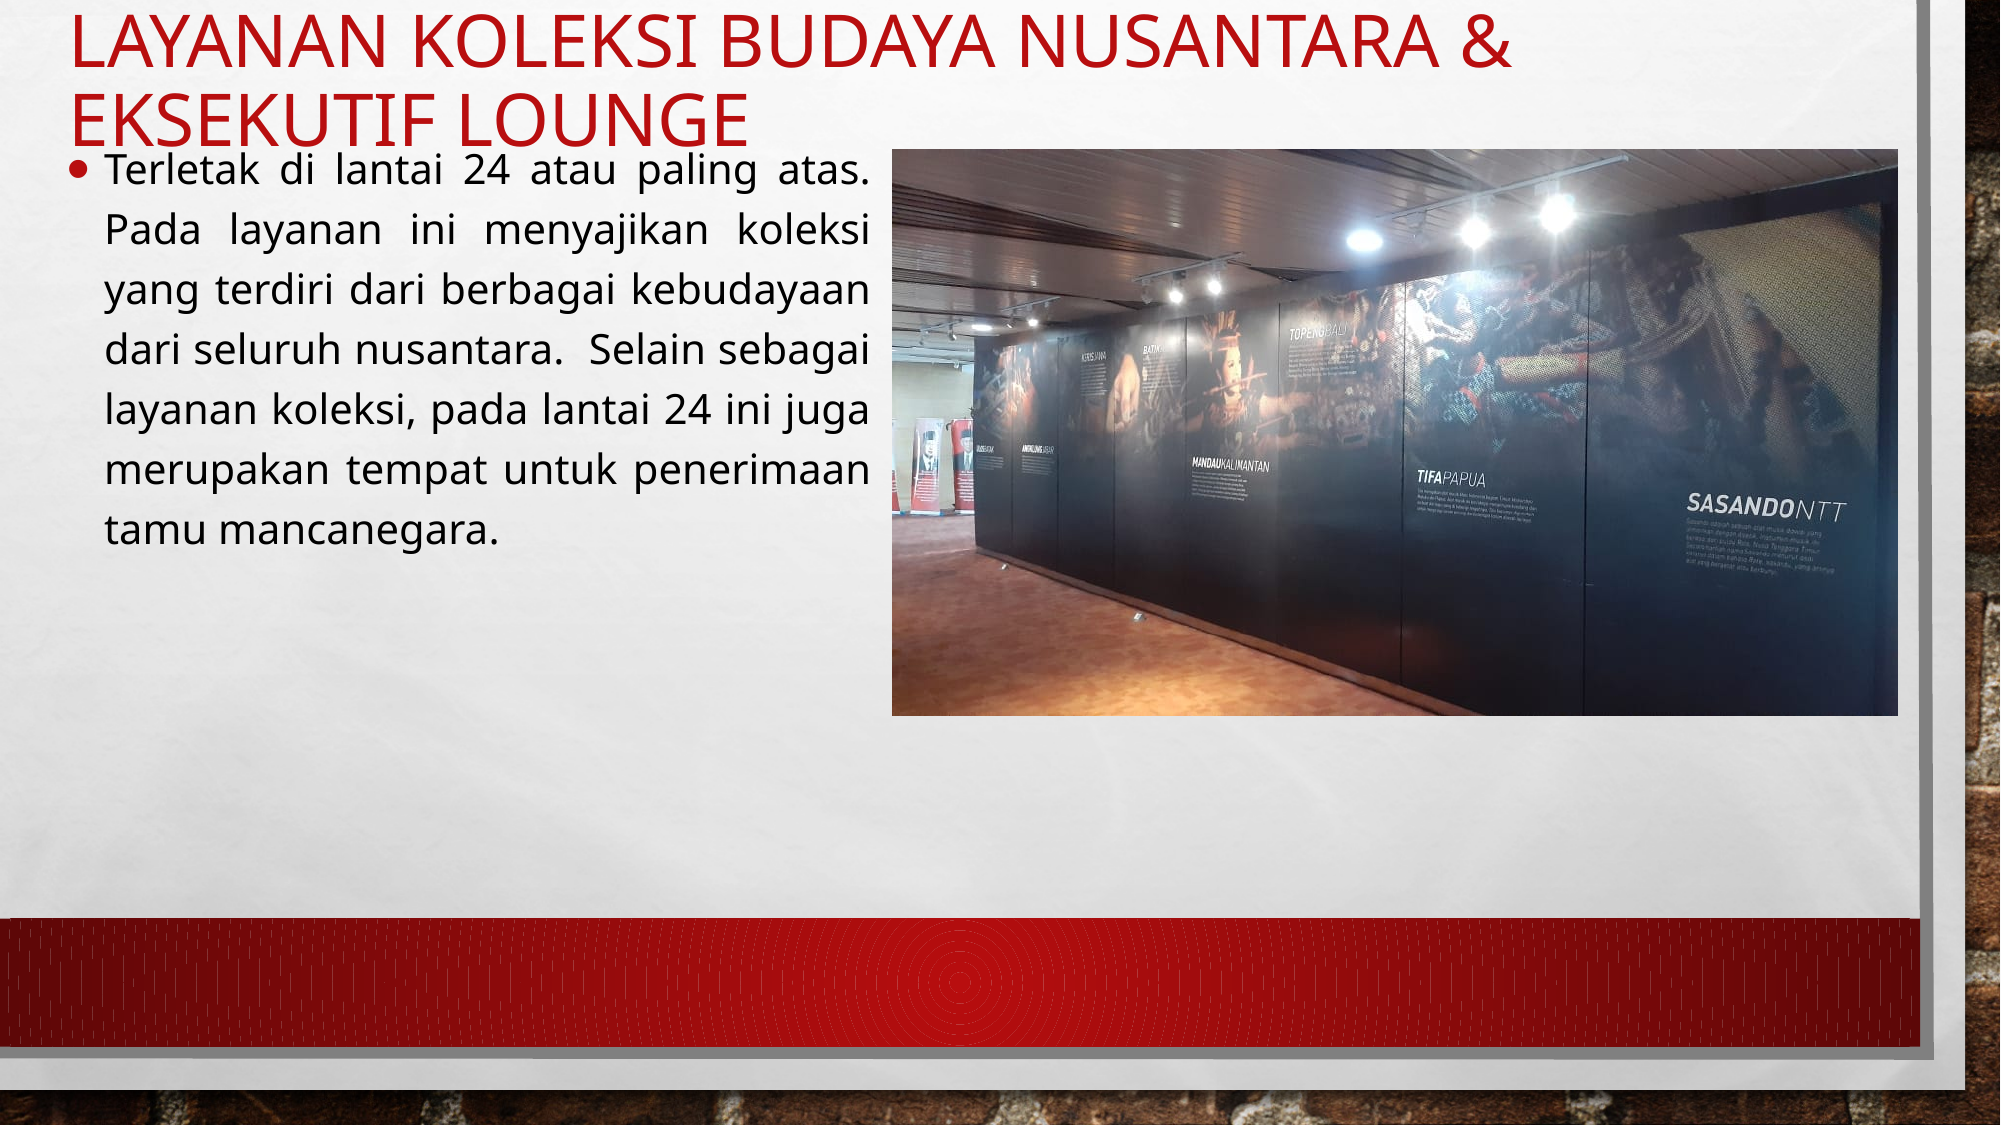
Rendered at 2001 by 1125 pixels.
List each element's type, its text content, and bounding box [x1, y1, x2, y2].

list Terletak di lantai 24 atau paling atas. Pada layanan ini menyajikan koleksi yang terdiri dari berbagai kebudayaan dari seluruh nusantara. Selain sebagai layanan koleksi, pada lantai 24 ini juga merupakan tempat untuk penerimaan tamu mancanegara. [51, 125, 887, 669]
title Layanan koleksi budaya nusantara & eksekutif lounge [53, 0, 1760, 179]
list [891, 148, 1898, 716]
picture [0, 0, 2000, 1125]
